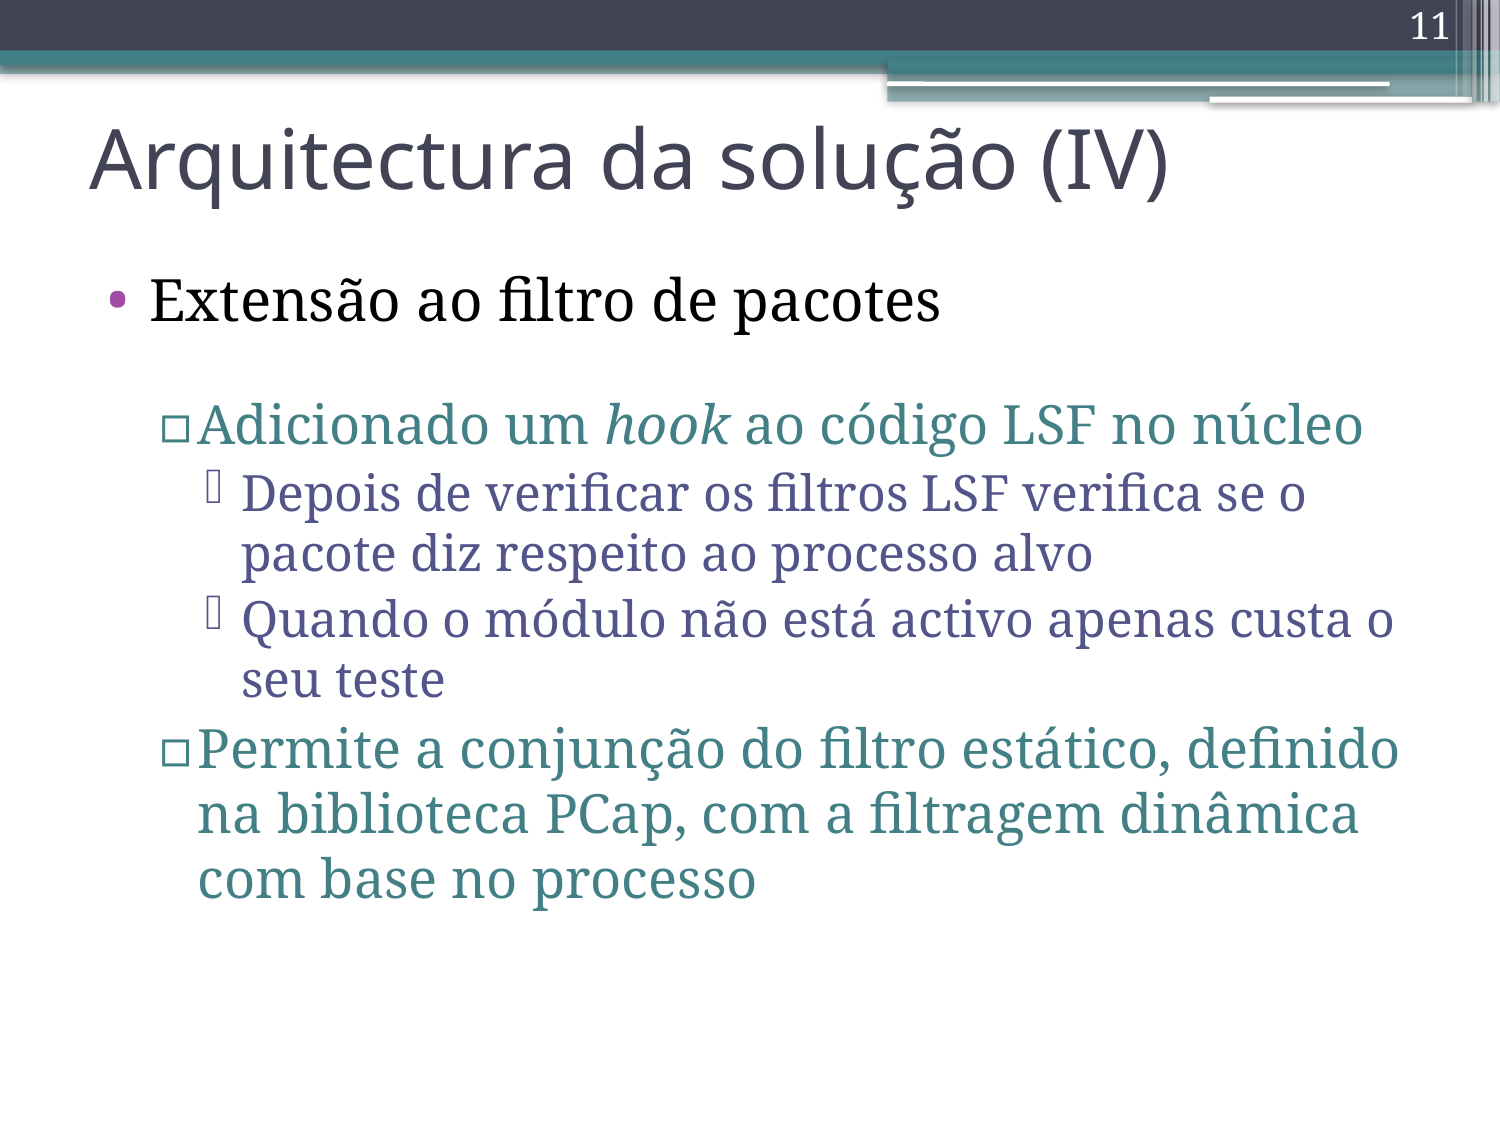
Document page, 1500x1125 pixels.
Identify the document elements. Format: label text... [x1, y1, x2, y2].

slide_number 11 [1341, 0, 1466, 61]
list Extensão ao filtro de pacotes Adicionado um hook ao código LSF no núcleo Depois de verificar os filtros LSF verifica se o pacote diz respeito ao processo alvo Quando o módulo não está activo apenas custa o seu teste Permite a conjunção do filtro estático, definido na biblioteca PCap, com a filtragem dinâmica com base no processo [75, 255, 1425, 965]
title Arquitectura da solução (IV) [75, 68, 1425, 244]
